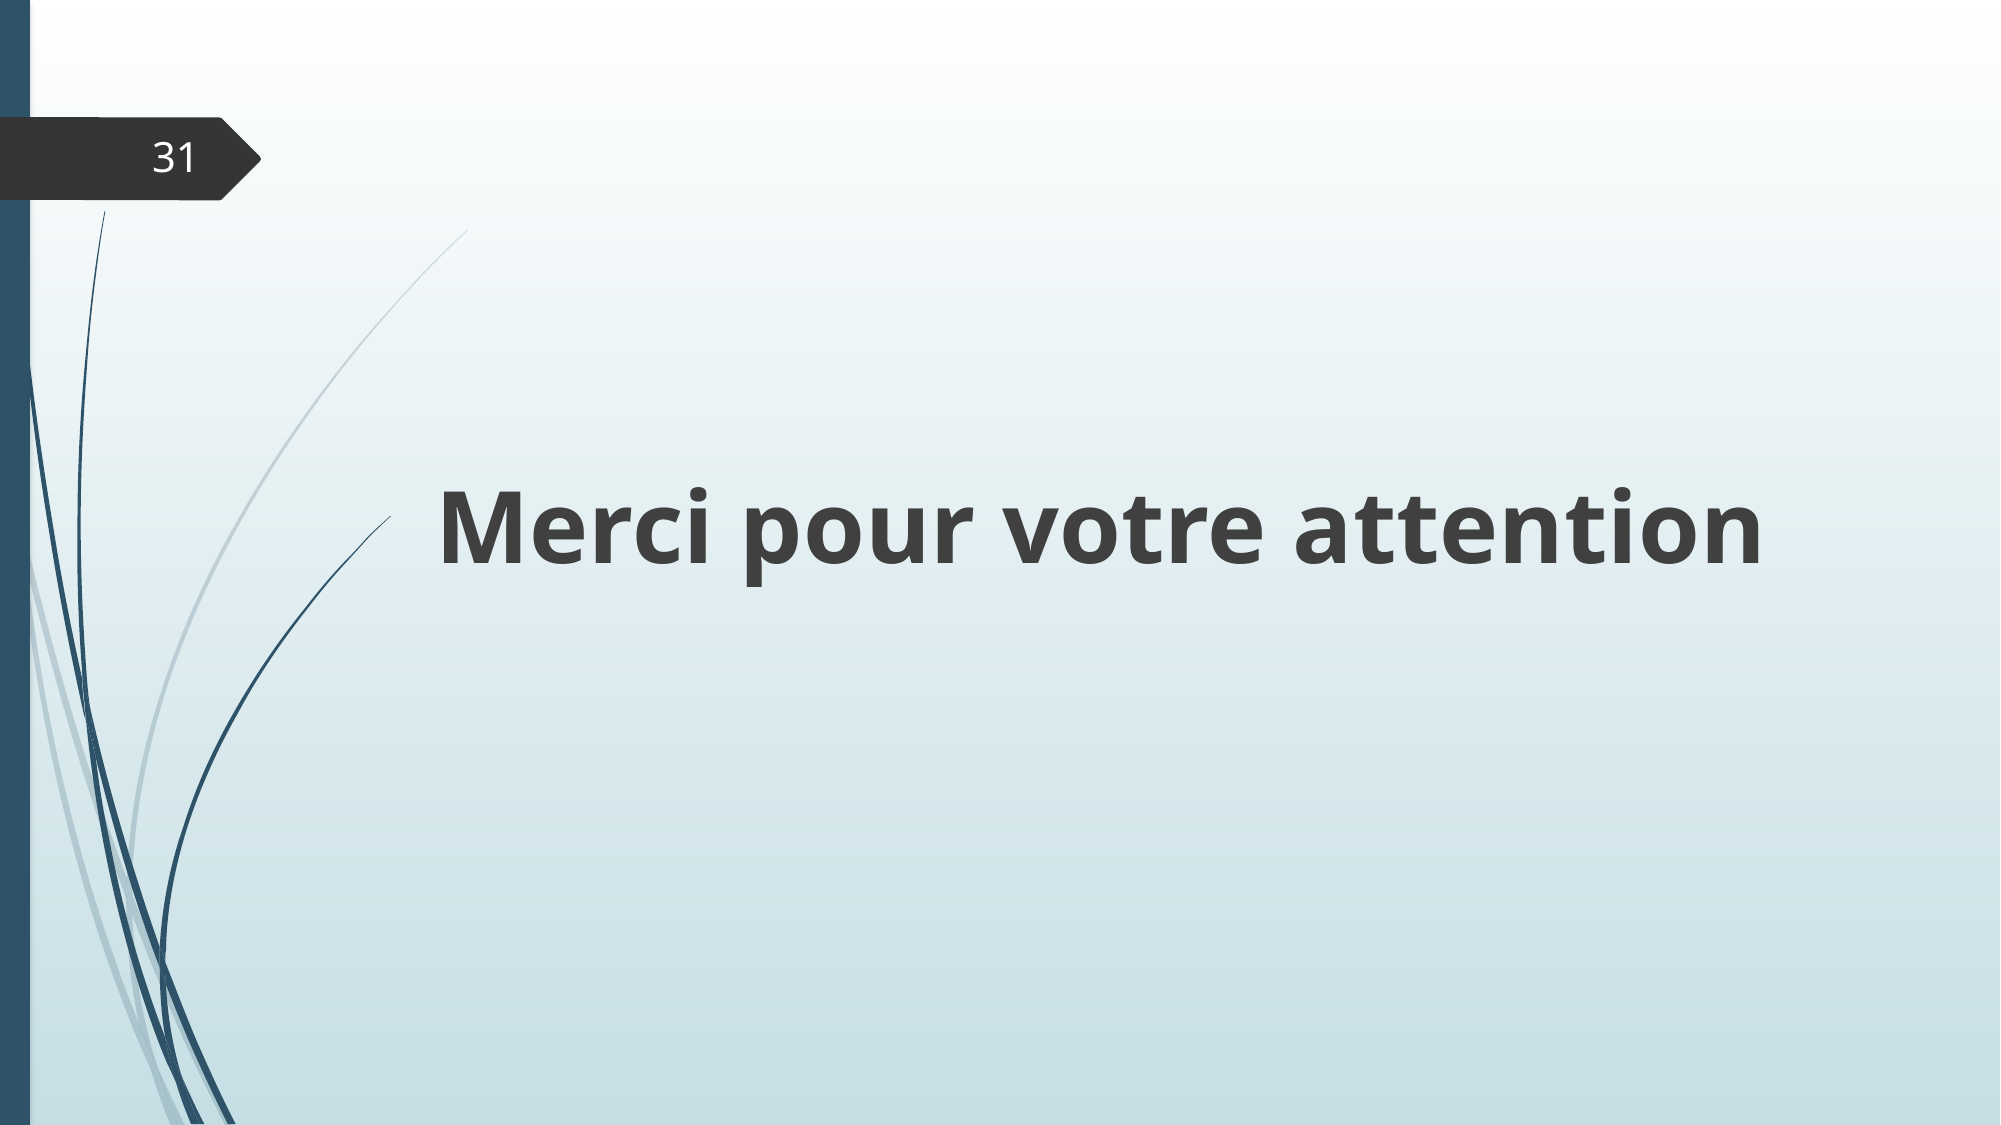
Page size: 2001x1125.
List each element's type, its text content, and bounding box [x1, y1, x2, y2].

slide_number 31 [87, 129, 216, 190]
list Merci pour votre attention [383, 456, 1846, 669]
